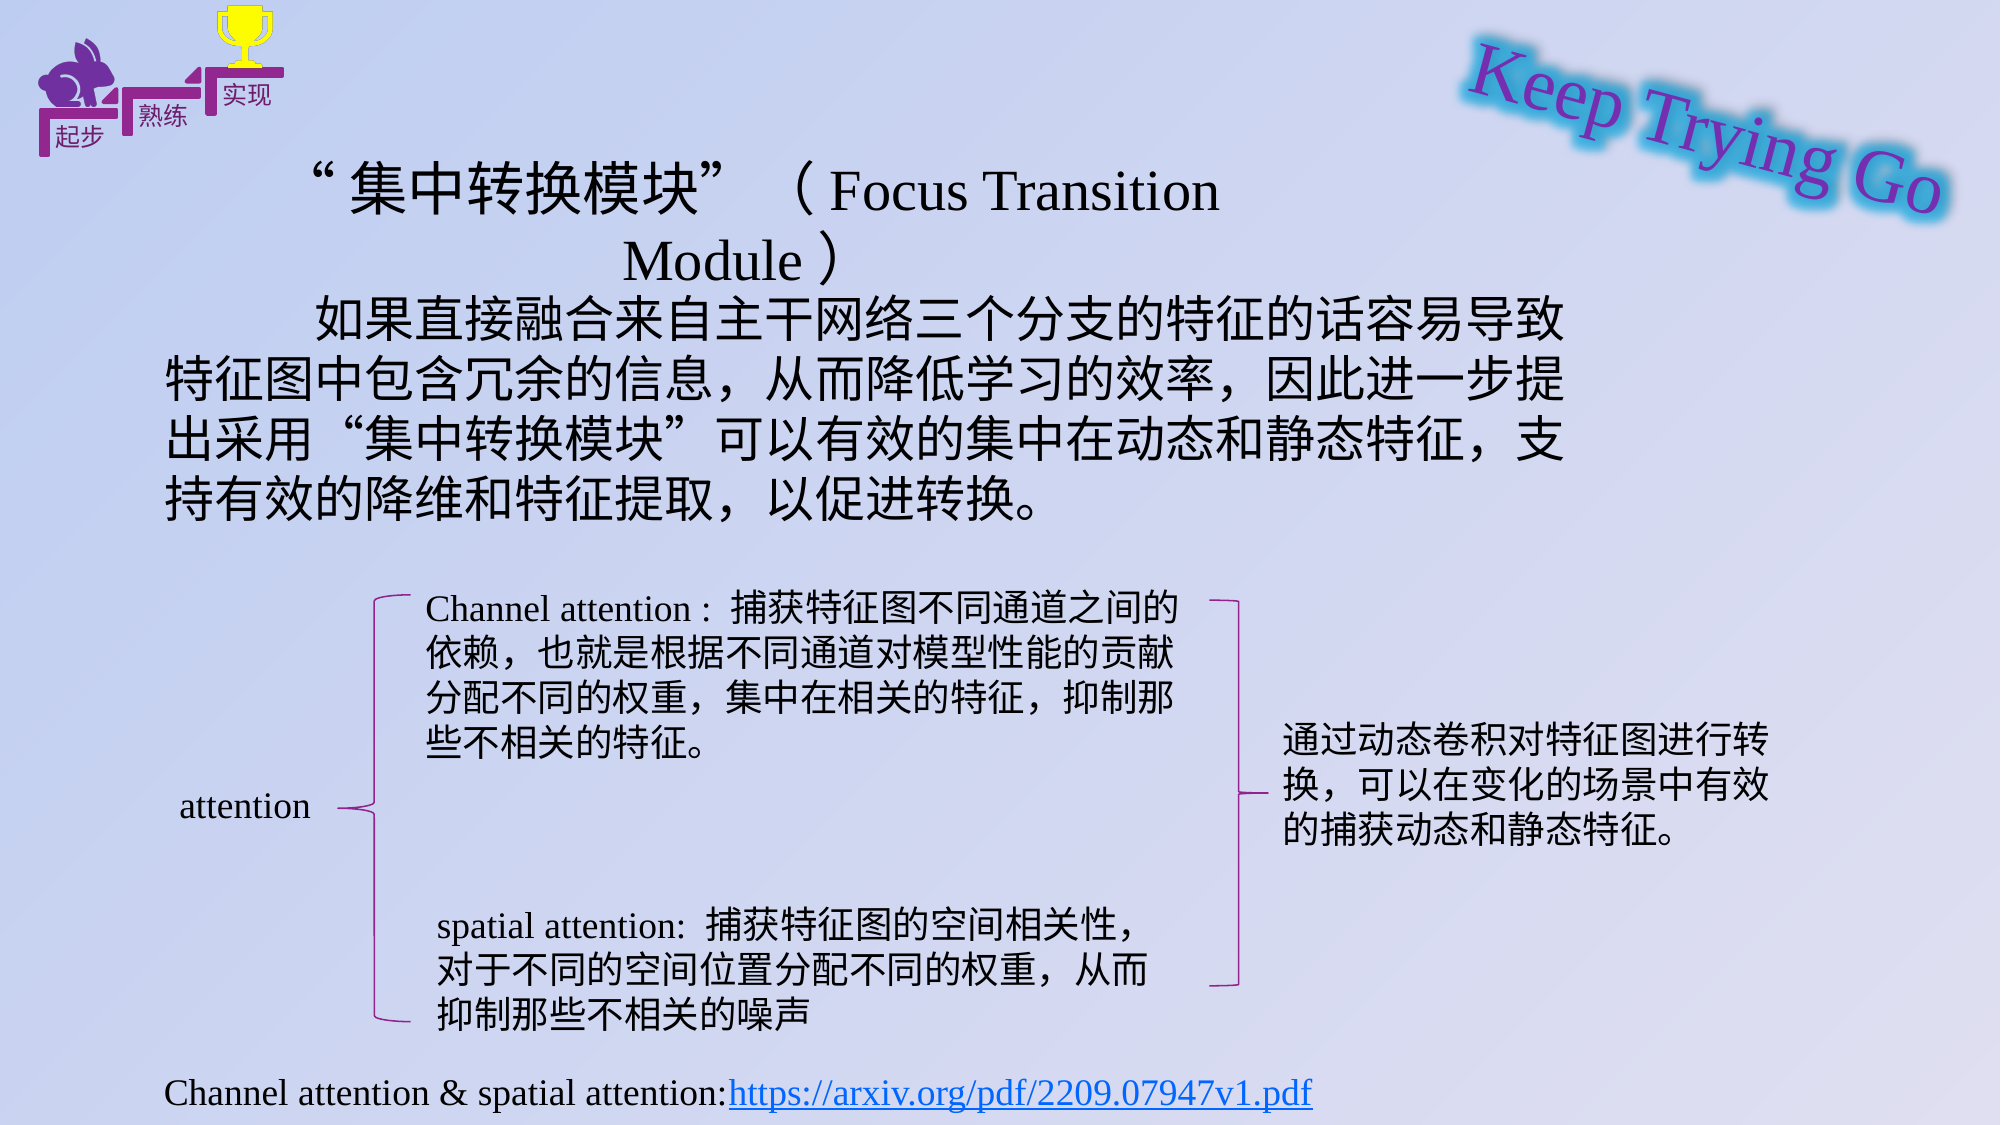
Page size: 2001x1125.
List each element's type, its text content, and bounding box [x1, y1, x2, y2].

text_box spatial attention: 捕获特征图的空间相关性，对于不同的空间位置分配不同的权重，从而抑制那些不相关的噪声 [422, 893, 1187, 1043]
picture [207, 0, 283, 75]
text_box 如果直接融合来自主干网络三个分支的特征的话容易导致特征图中包含冗余的信息，从而降低学习的效率，因此进一步提出采用“集中转换模块”可以有效的集中在动态和静态特征，支持有效的降维和特征提取，以促进转换。 [150, 279, 1612, 535]
text_box attention [164, 773, 333, 834]
text_box [337, 594, 411, 1023]
text_box “集中转换模块”（Focus Transition Module） [149, 145, 1349, 300]
text_box Channel attention & spatial attention:https://arxiv.org/pdf/2209.07947v1.pdf [128, 1061, 1349, 1121]
text_box 通过动态卷积对特征图进行转换，可以在变化的场景中有效的捕获动态和静态特征。 [1268, 708, 1797, 859]
picture [28, 24, 125, 121]
text_box [1209, 599, 1268, 987]
text_box Channel attention : 捕获特征图不同通道之间的依赖，也就是根据不同通道对模型性能的贡献分配不同的权重，集中在相关的特征，抑制那些不相关的特征。 [410, 576, 1210, 772]
